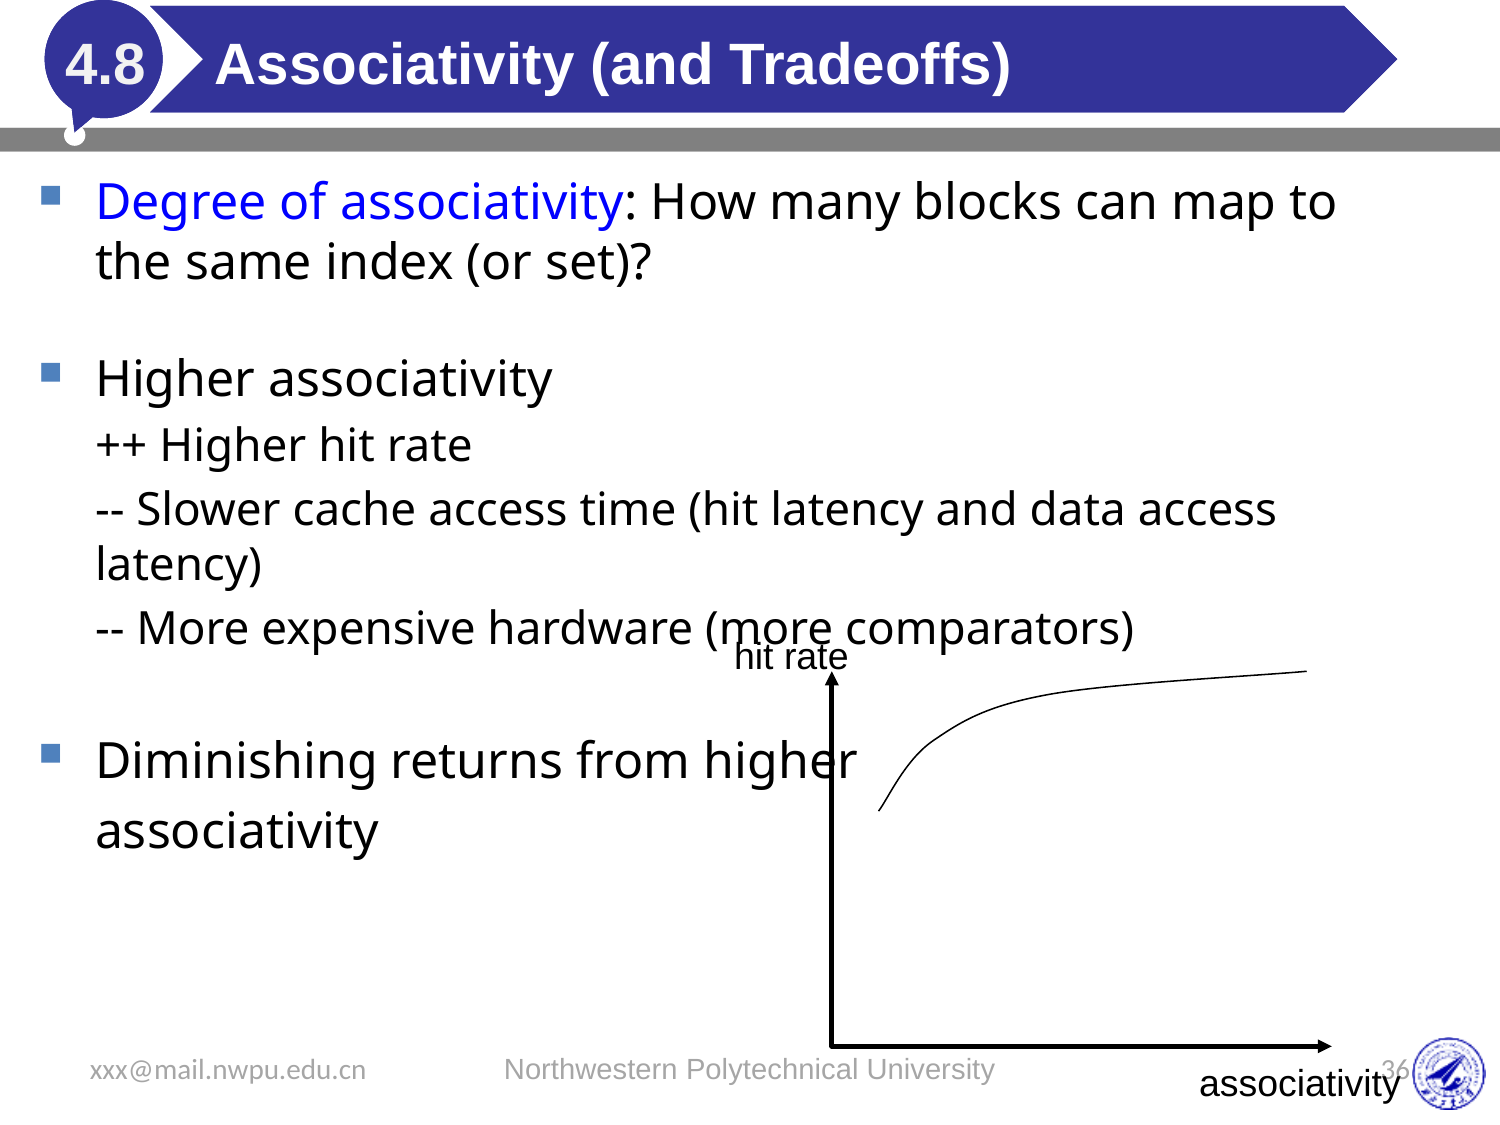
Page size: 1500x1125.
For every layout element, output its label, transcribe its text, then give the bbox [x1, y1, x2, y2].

text_box associativity [1184, 1051, 1416, 1112]
text_box [878, 671, 1307, 812]
slide_number 36 [1325, 1042, 1425, 1103]
slide_number 36 [1074, 1047, 1319, 1103]
title Associativity (and Tradeoffs) [200, 18, 1398, 125]
list 4.8 [50, 19, 175, 113]
text_box [831, 685, 1332, 1051]
picture [1412, 1037, 1486, 1110]
text_box hit rate [719, 624, 864, 685]
text_box Degree of associativity: How many blocks can map to the same index (or set)? Higher associativity ++ Higher hit rate -- Slower cache access time (hit latency and data access latency) -- More expensive hardware (more comparators) Diminishing returns from higher associativity [23, 162, 1437, 1015]
footer Northwestern Polytechnical University [474, 1042, 1025, 1103]
slide_number xxx@mail.nwpu.edu.cn [75, 1042, 425, 1103]
